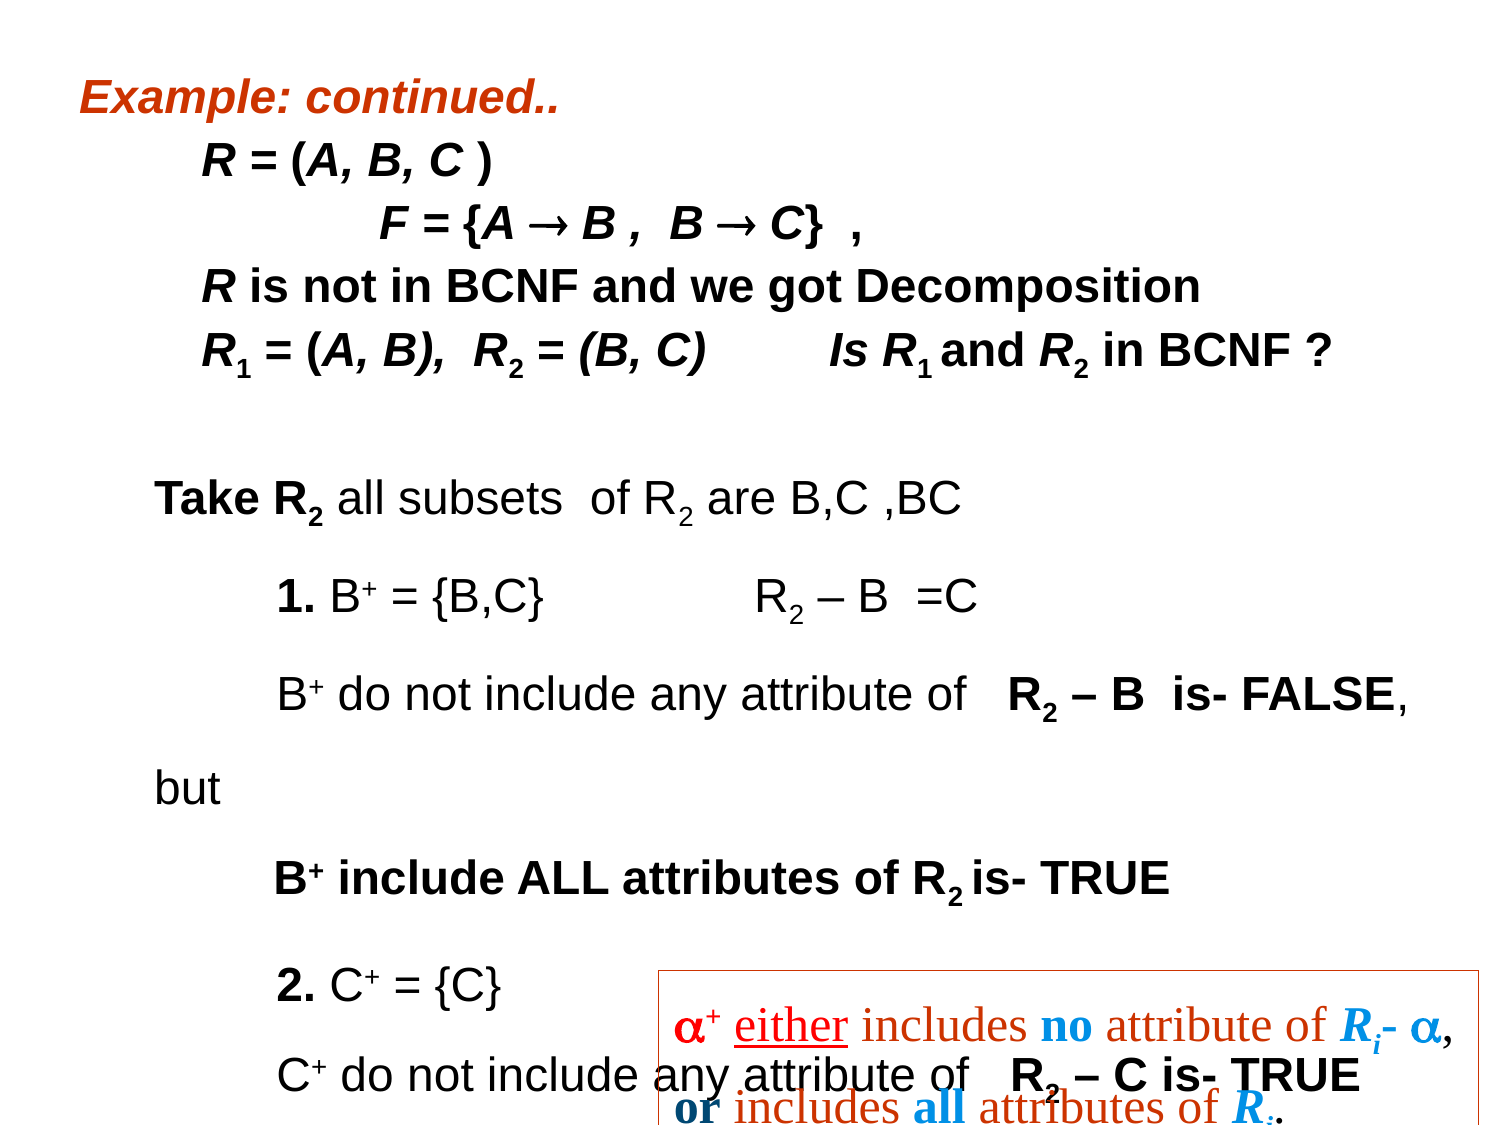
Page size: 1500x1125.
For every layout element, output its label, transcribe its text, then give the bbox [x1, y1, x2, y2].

text_box + either includes no attribute of Ri- , or includes all attributes of Ri. [658, 970, 1479, 1125]
text_box Example: continued.. R = (A, B, C ) F = {A  B , B  C} , R is not in BCNF and we got Decomposition R1 = (A, B), R2 = (B, C) Is R1 and R2 in BCNF ? Take R2 all subsets of R2 are B,C ,BC 1. B+ = {B,C} R2 – B =C B+ do not include any attribute of R2 – B is- FALSE, but B+ include ALL attributes of R2 is- TRUE 2. C+ = {C} C+ do not include any attribute of R2 – C is- TRUE R2 is in BCNF [64, 52, 1431, 1125]
